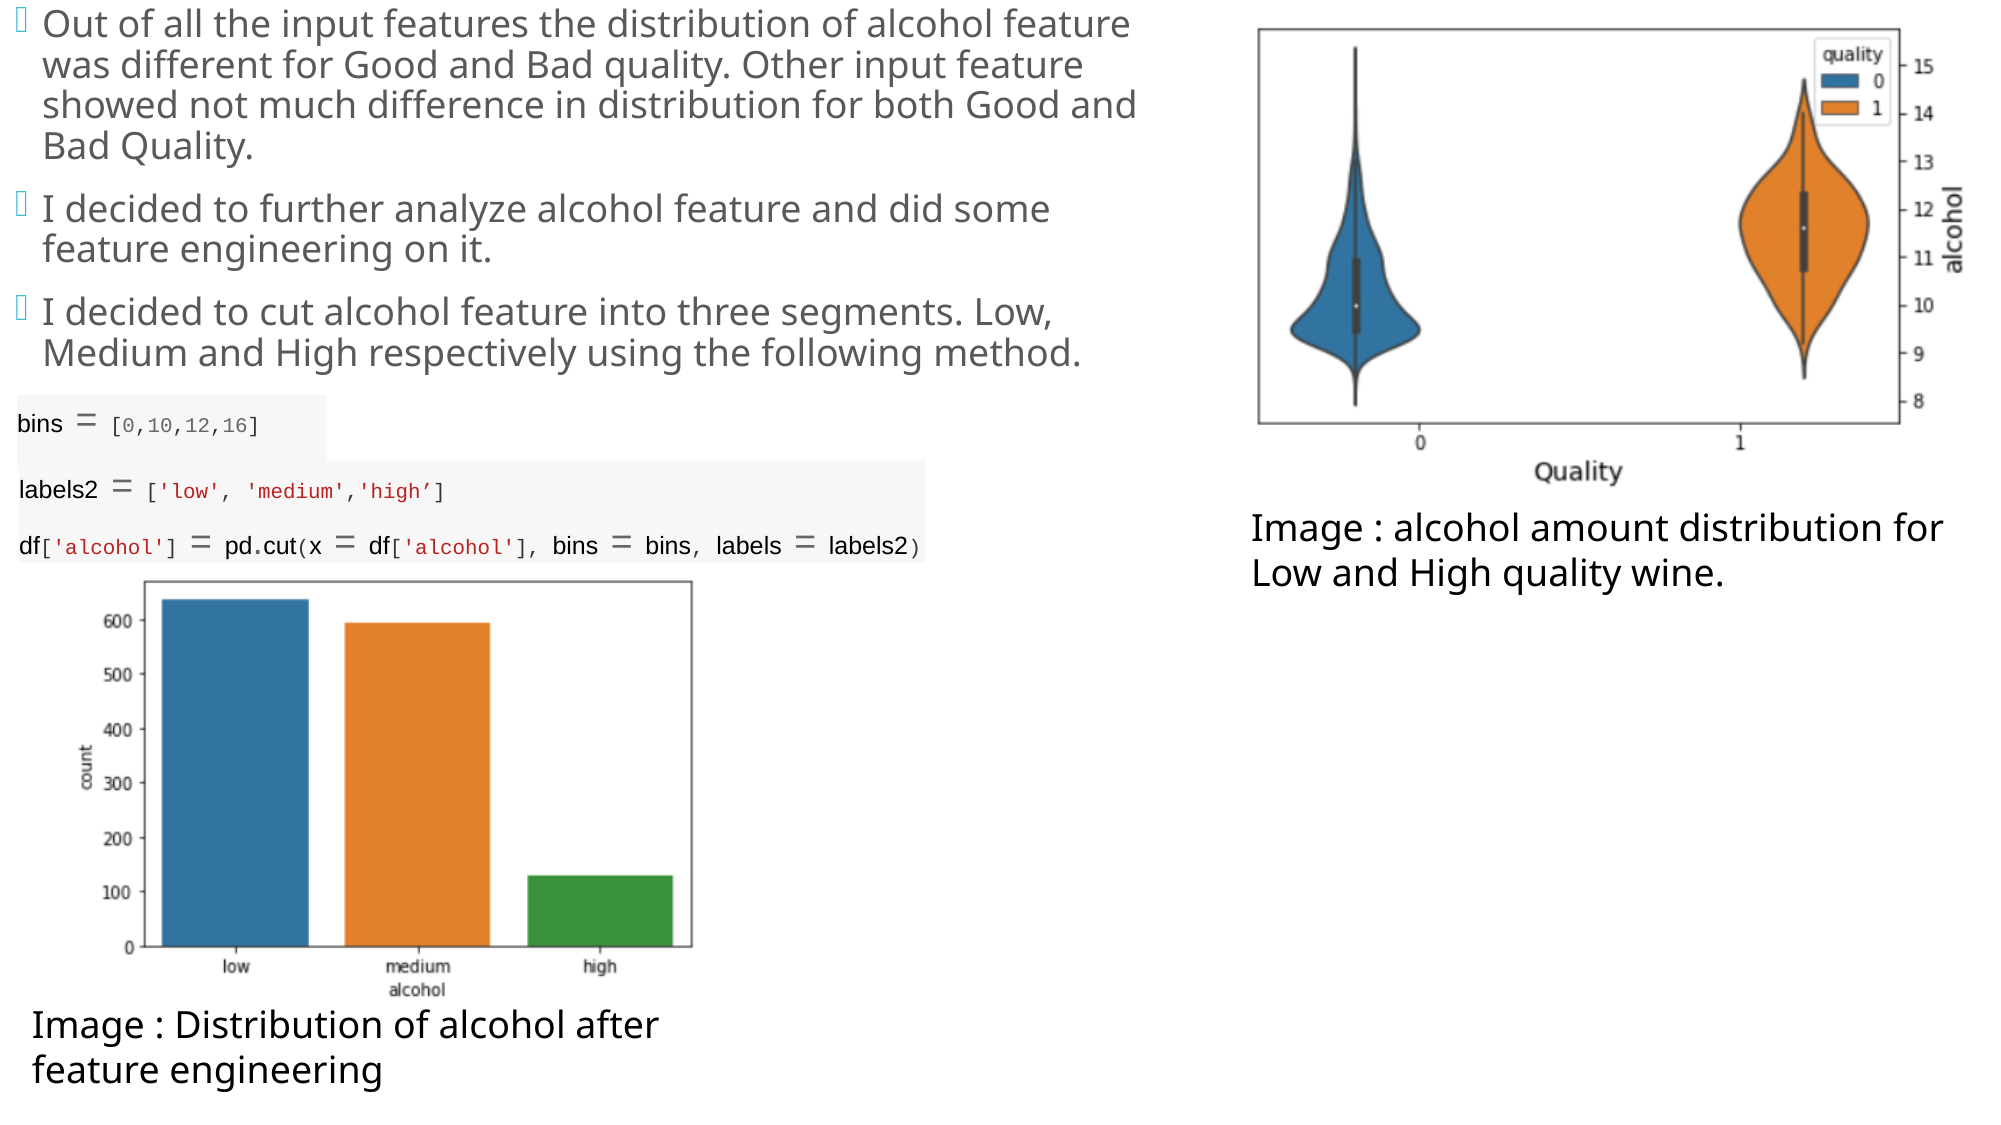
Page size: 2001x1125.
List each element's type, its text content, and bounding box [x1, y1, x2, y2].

text_box labels2 = ['low', 'medium','high’] df['alcohol'] = pd.cut(x = df['alcohol'], bins = bins, labels = labels2) [19, 460, 926, 563]
text_box Image : Distribution of alcohol after feature engineering [17, 993, 728, 1099]
text_box Image : alcohol amount distribution for Low and High quality wine. [1236, 506, 1973, 601]
picture [36, 563, 722, 1007]
list Out of all the input features the distribution of alcohol feature was different for Good and Bad quality. Other input feature showed not much difference in distribution for both Good and Bad Quality. I decided to further analyze alcohol feature and did some feature engineering on it. I decided to cut alcohol feature into three segments. Low, Medium and High respectively using the following method. [0, 0, 1200, 385]
text_box bins = [0,10,12,16] [17, 395, 327, 471]
picture [1199, 4, 2000, 506]
